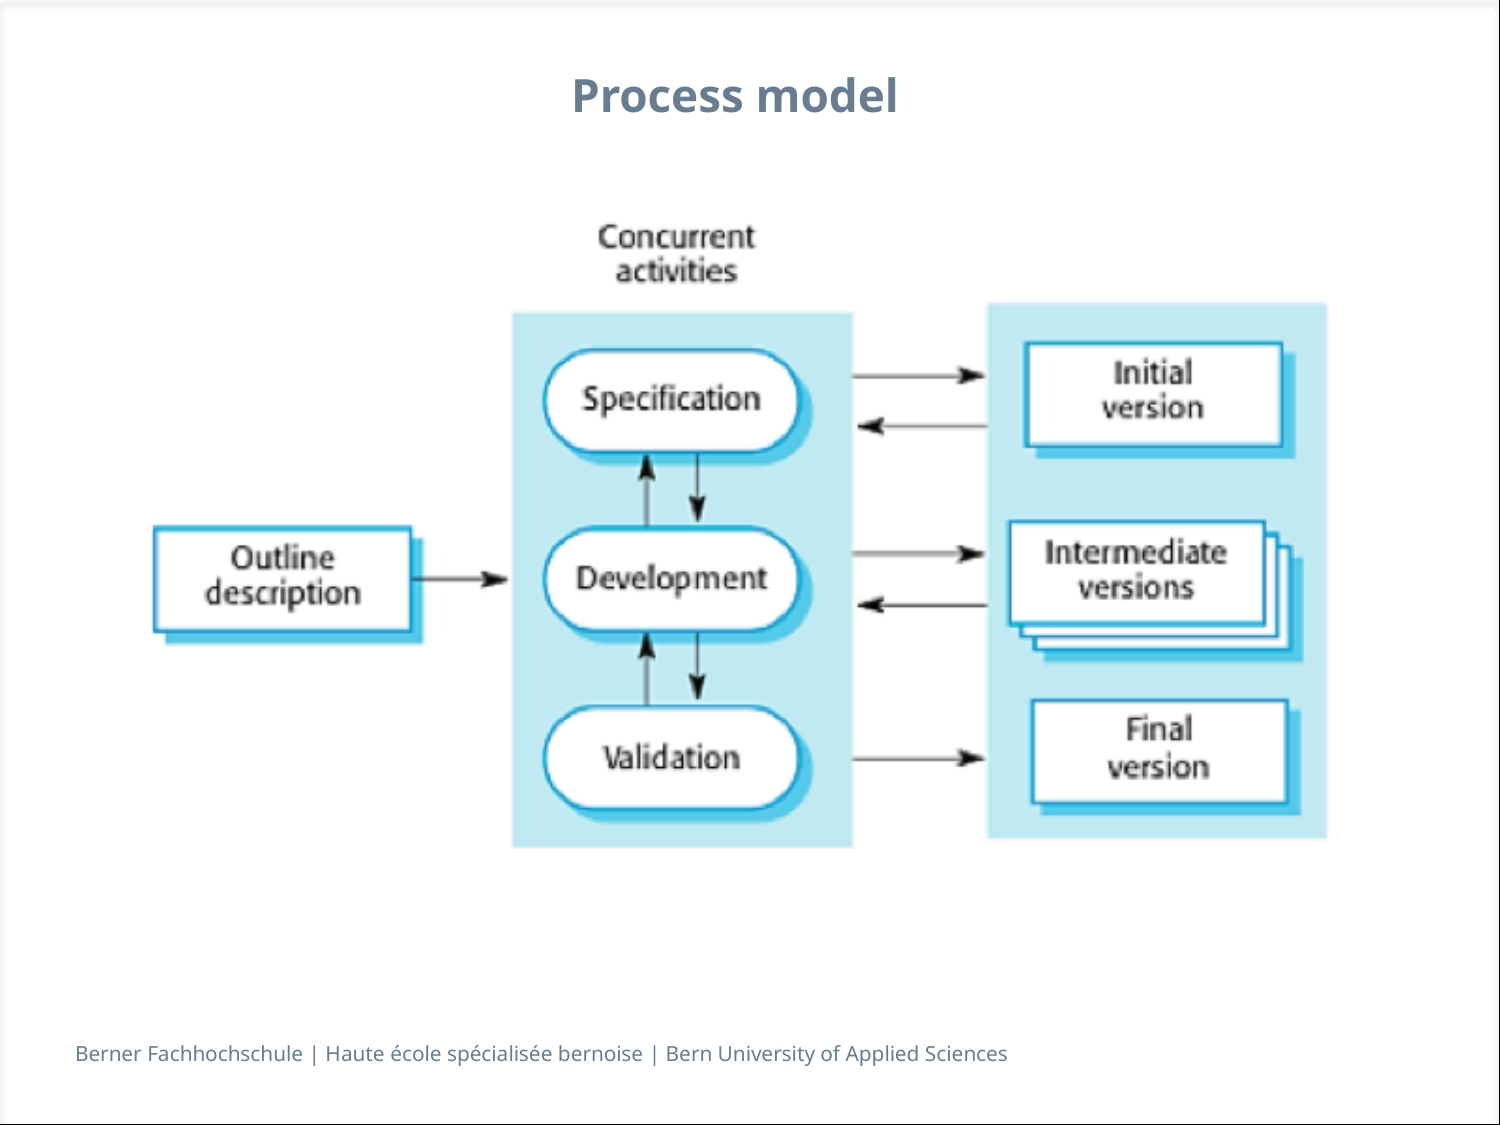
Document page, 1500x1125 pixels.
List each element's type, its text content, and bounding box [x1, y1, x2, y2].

title Process model [76, 59, 1406, 146]
picture [56, 147, 1457, 892]
